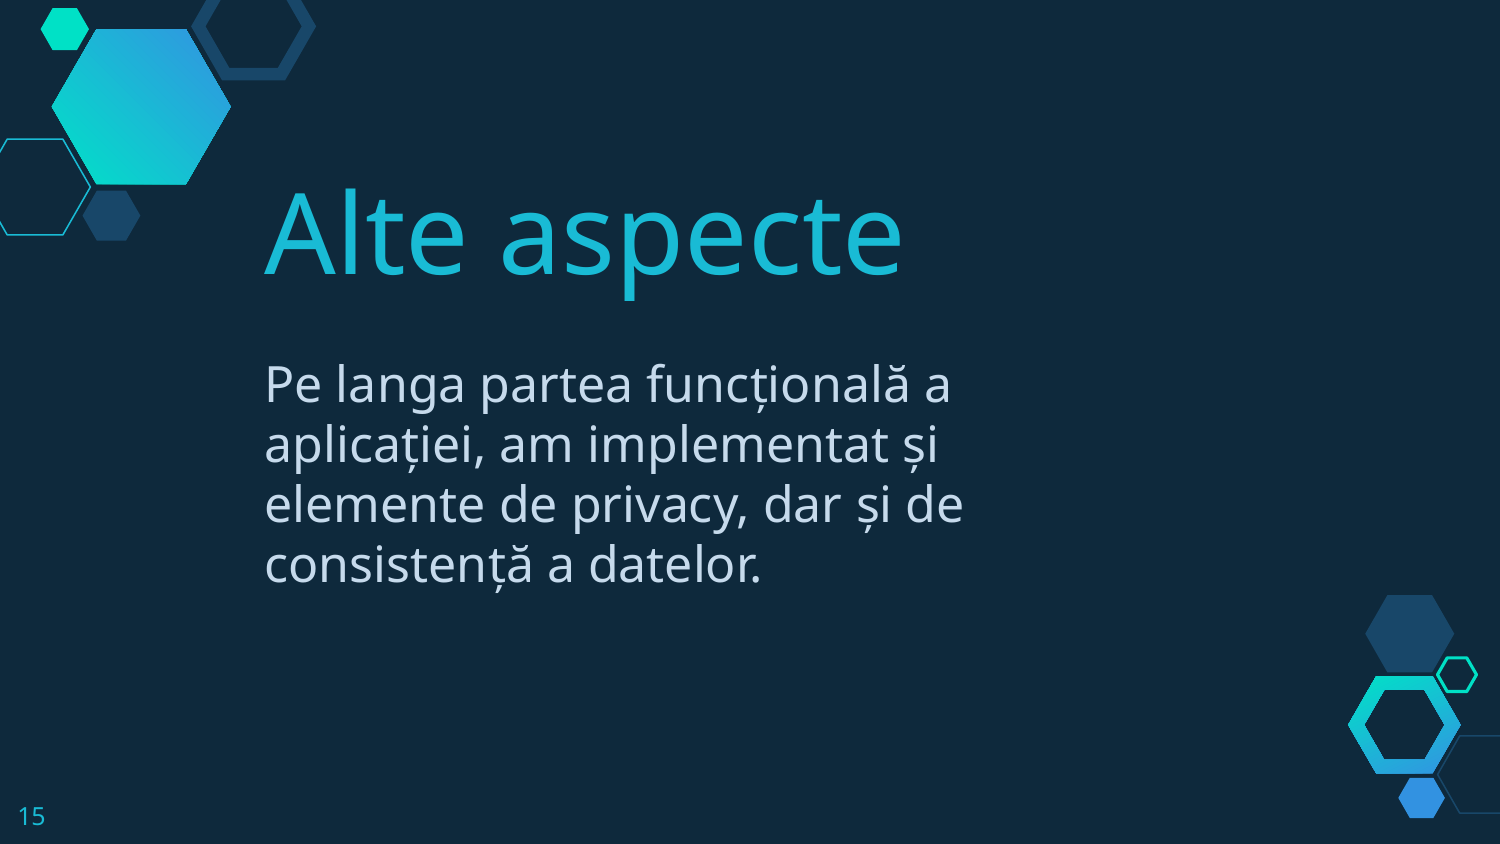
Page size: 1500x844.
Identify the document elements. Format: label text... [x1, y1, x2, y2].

subtitle Pe langa partea funcțională a aplicației, am implementat și elemente de privacy, dar și de consistență a datelor. [249, 337, 1178, 553]
title Alte aspecte [249, 146, 1069, 337]
slide_number 15 [2, 785, 93, 844]
